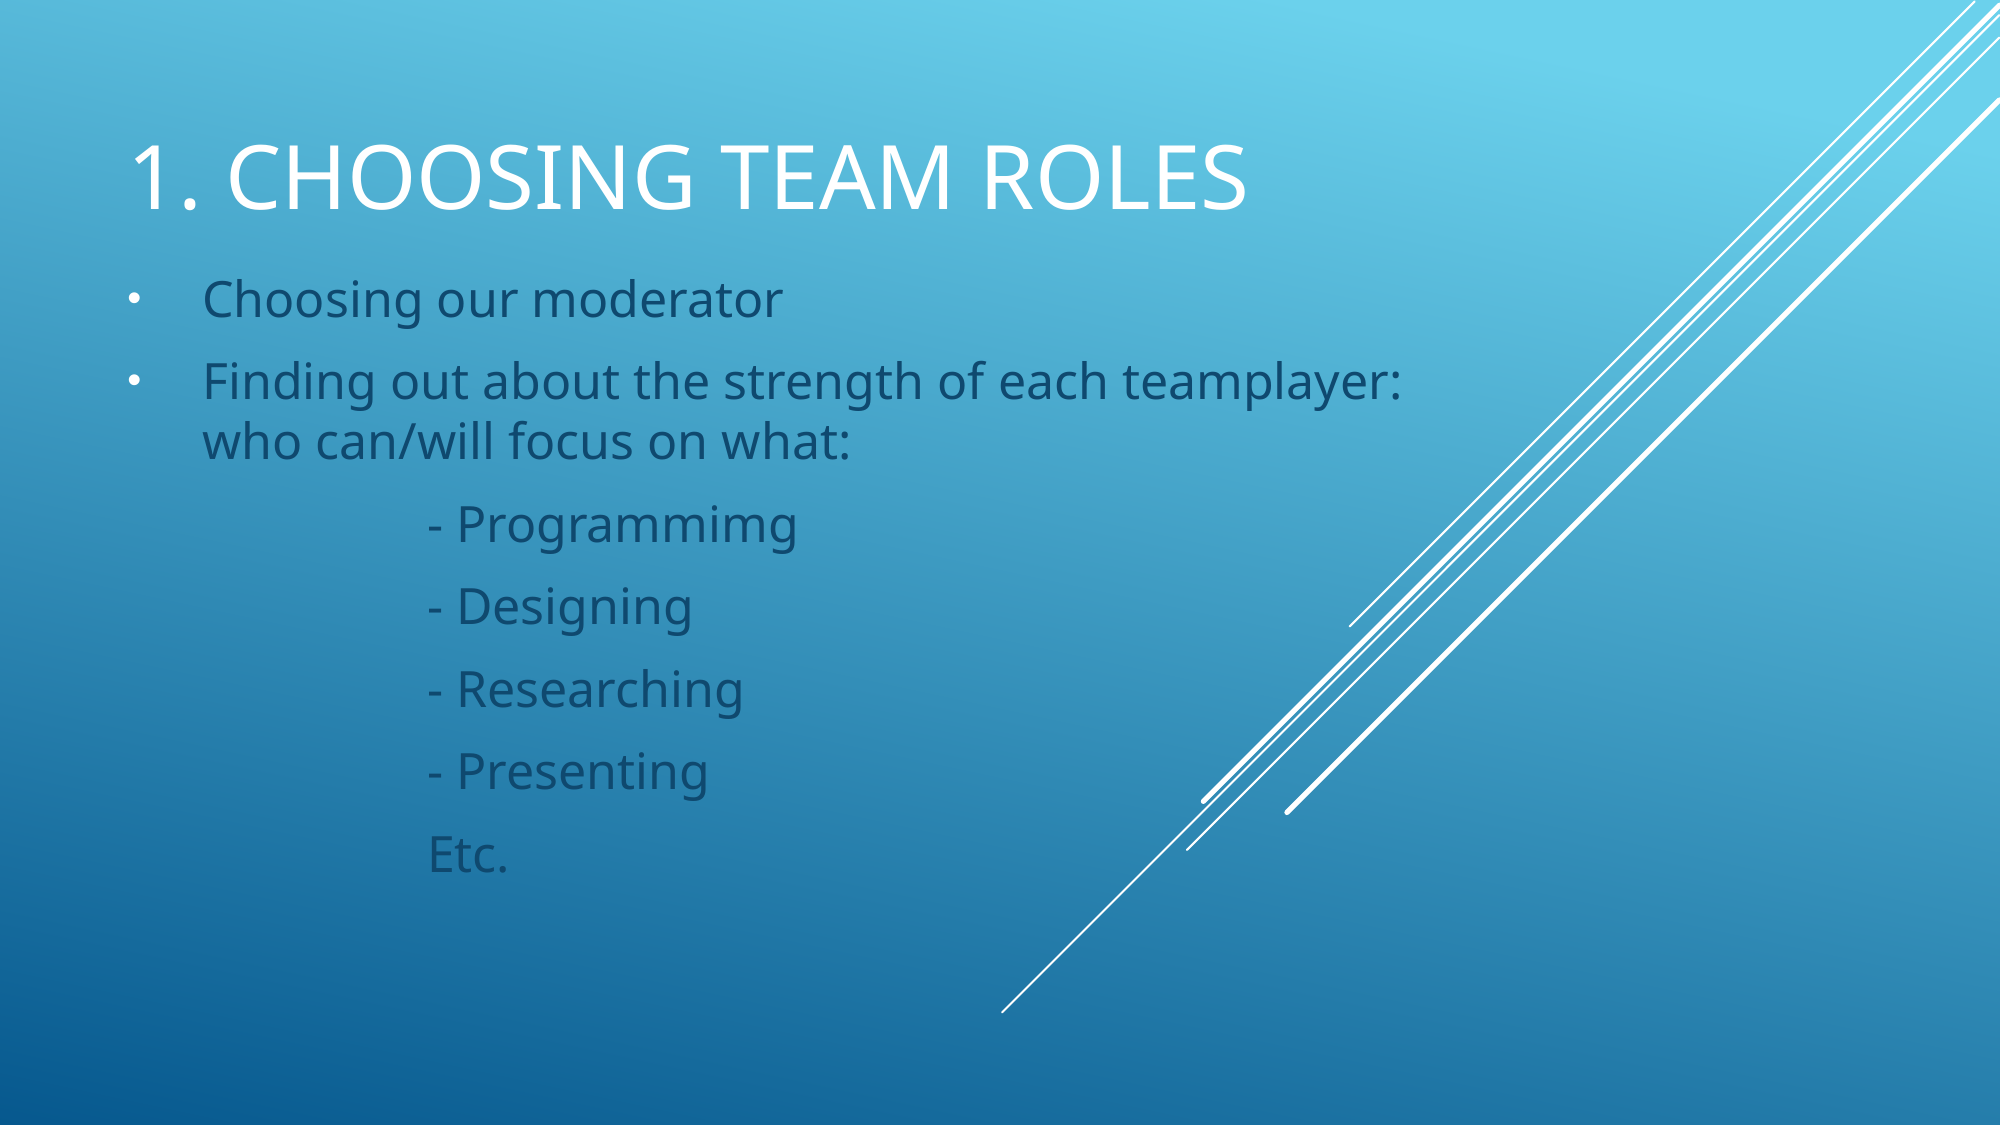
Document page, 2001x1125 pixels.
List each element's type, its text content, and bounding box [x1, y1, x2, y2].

title 1. Choosing team roles [112, 112, 1425, 235]
subtitle Choosing our moderator Finding out about the strength of each teamplayer: who can/will focus on what: - Programmimg - Designing - Researching - Presenting Etc. [112, 259, 1465, 1042]
